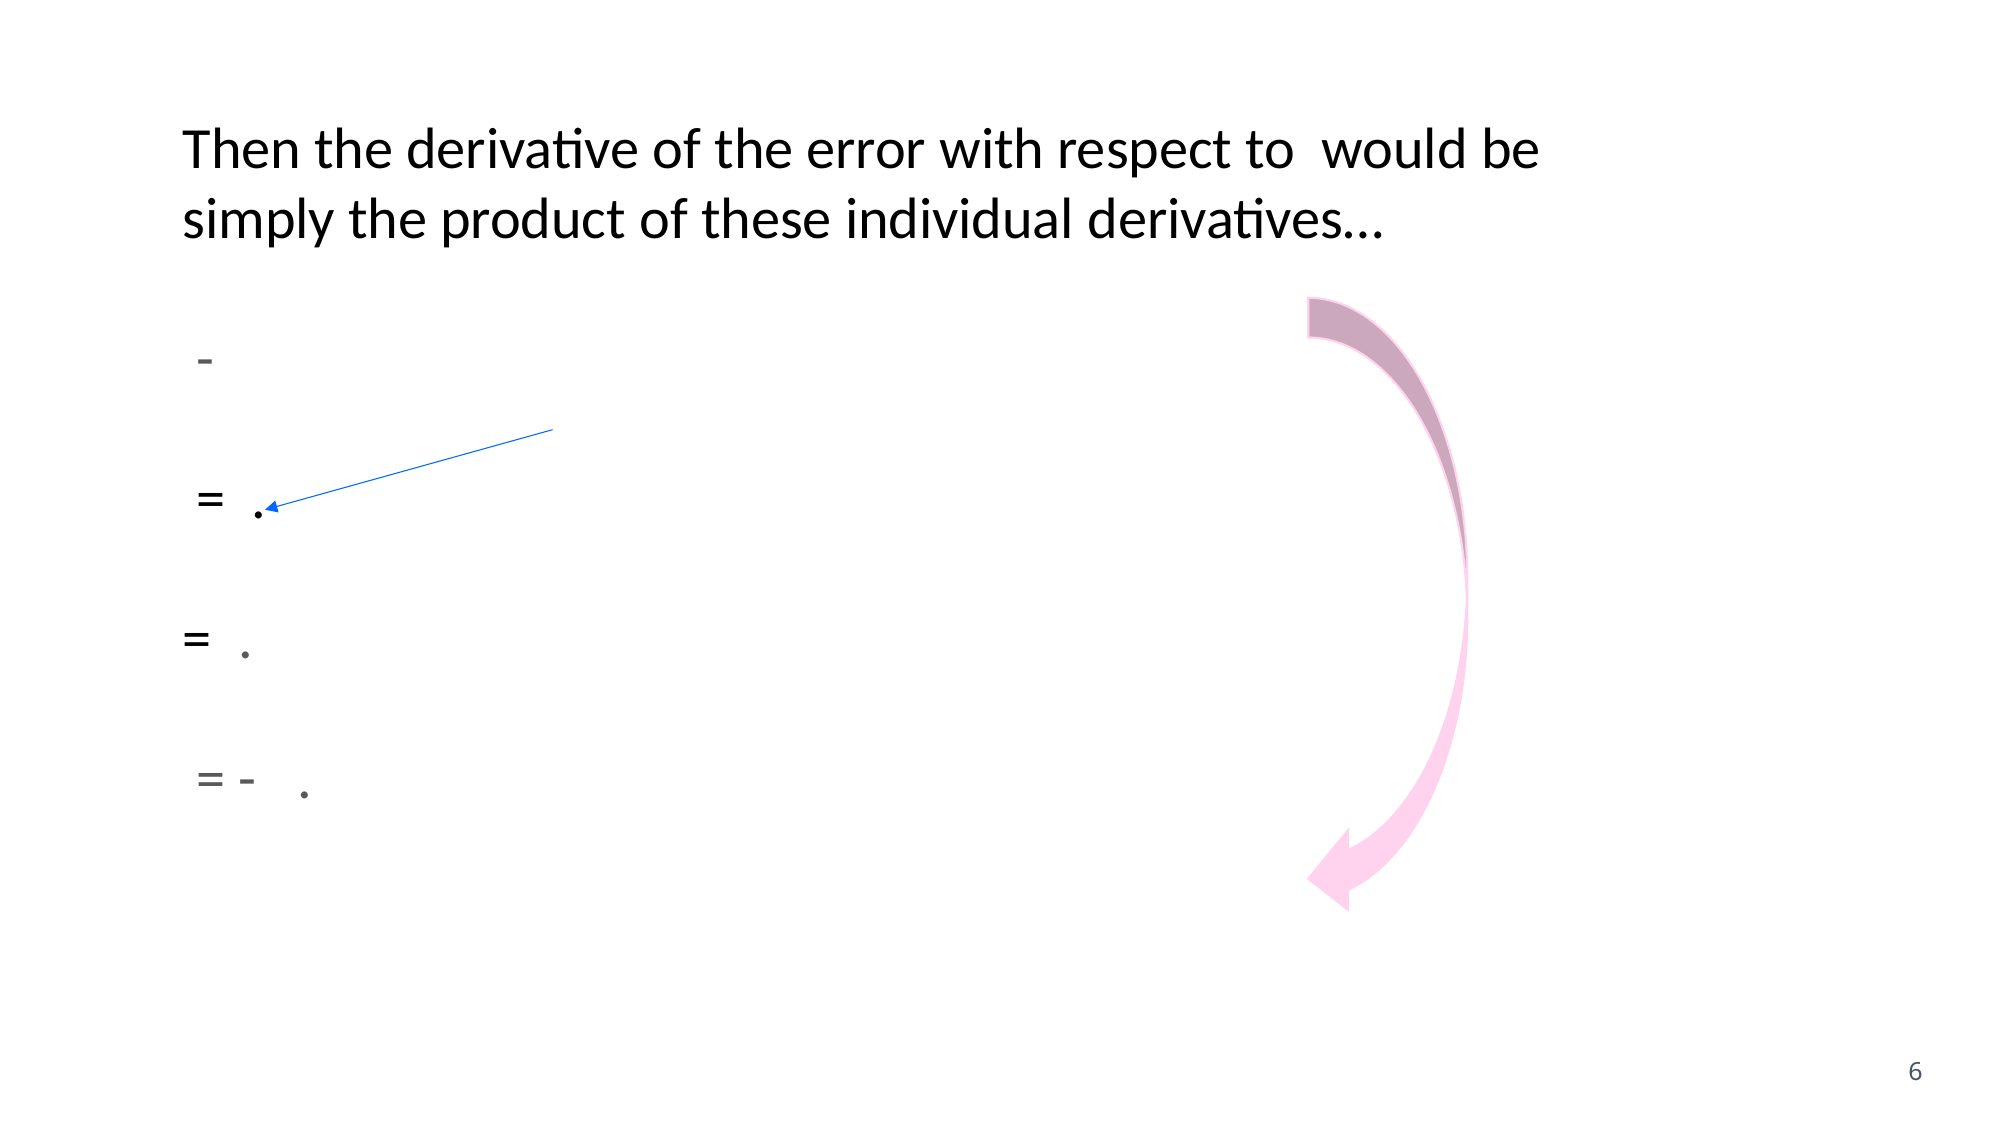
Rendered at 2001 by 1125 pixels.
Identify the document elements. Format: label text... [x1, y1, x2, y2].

text_box [1306, 296, 1469, 912]
slide_number 6 [1487, 1042, 1938, 1103]
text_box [264, 429, 553, 510]
